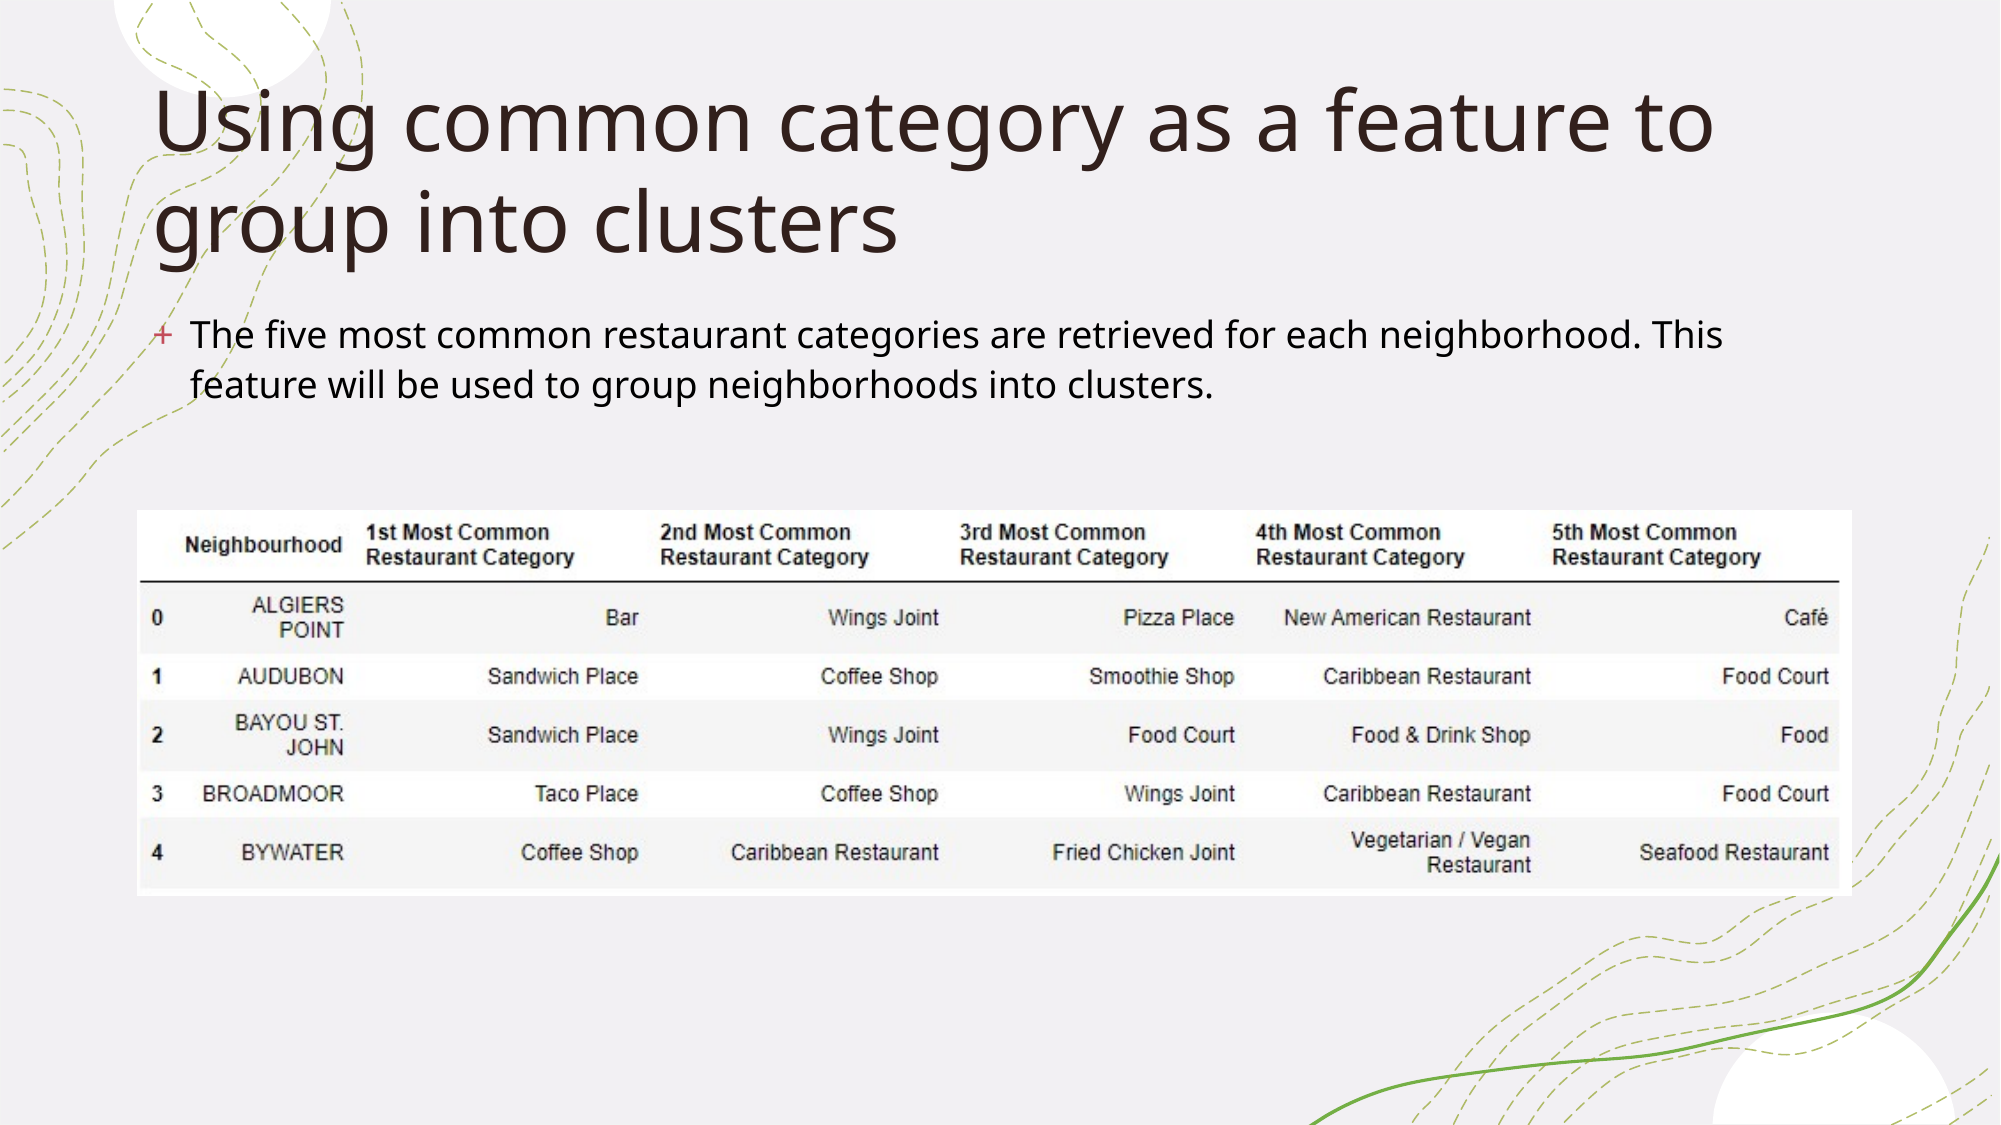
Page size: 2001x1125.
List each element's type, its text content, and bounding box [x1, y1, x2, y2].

list The five most common restaurant categories are retrieved for each neighborhood. This feature will be used to group neighborhoods into clusters. [137, 299, 1863, 1014]
picture [137, 510, 1852, 896]
title Using common category as a feature to group into clusters [137, 59, 1863, 278]
